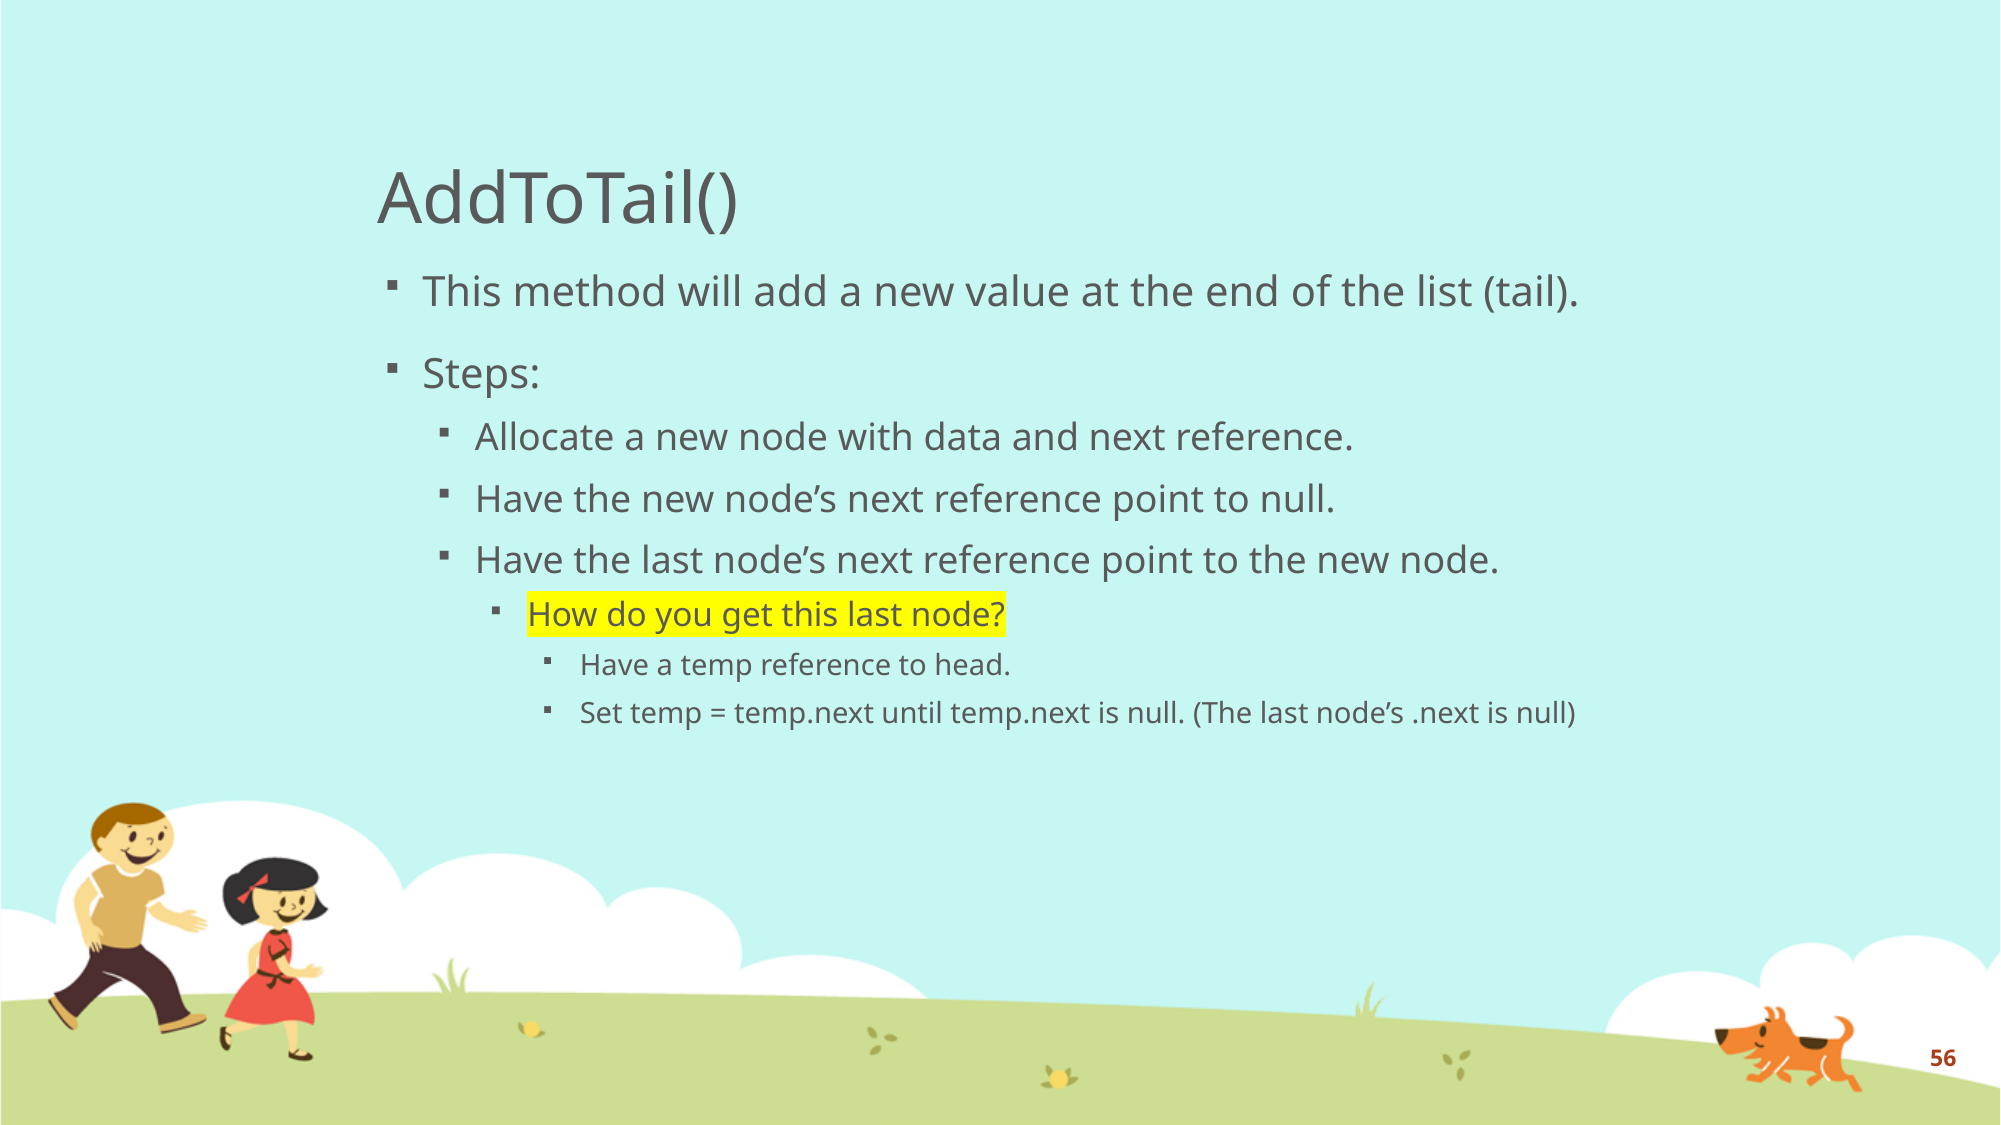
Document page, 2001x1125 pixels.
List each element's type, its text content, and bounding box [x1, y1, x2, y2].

title AddToTail() [362, 50, 1900, 247]
slide_number 56 [1899, 1030, 1988, 1088]
picture [0, 0, 2001, 1125]
list This method will add a new value at the end of the list (tail). Steps: Allocate a new node with data and next reference. Have the new node’s next reference point to null. Have the last node’s next reference point to the new node. How do you get this last node? Have a temp reference to head. Set temp = temp.next until temp.next is null. (The last node’s .next is null) [362, 262, 1900, 938]
